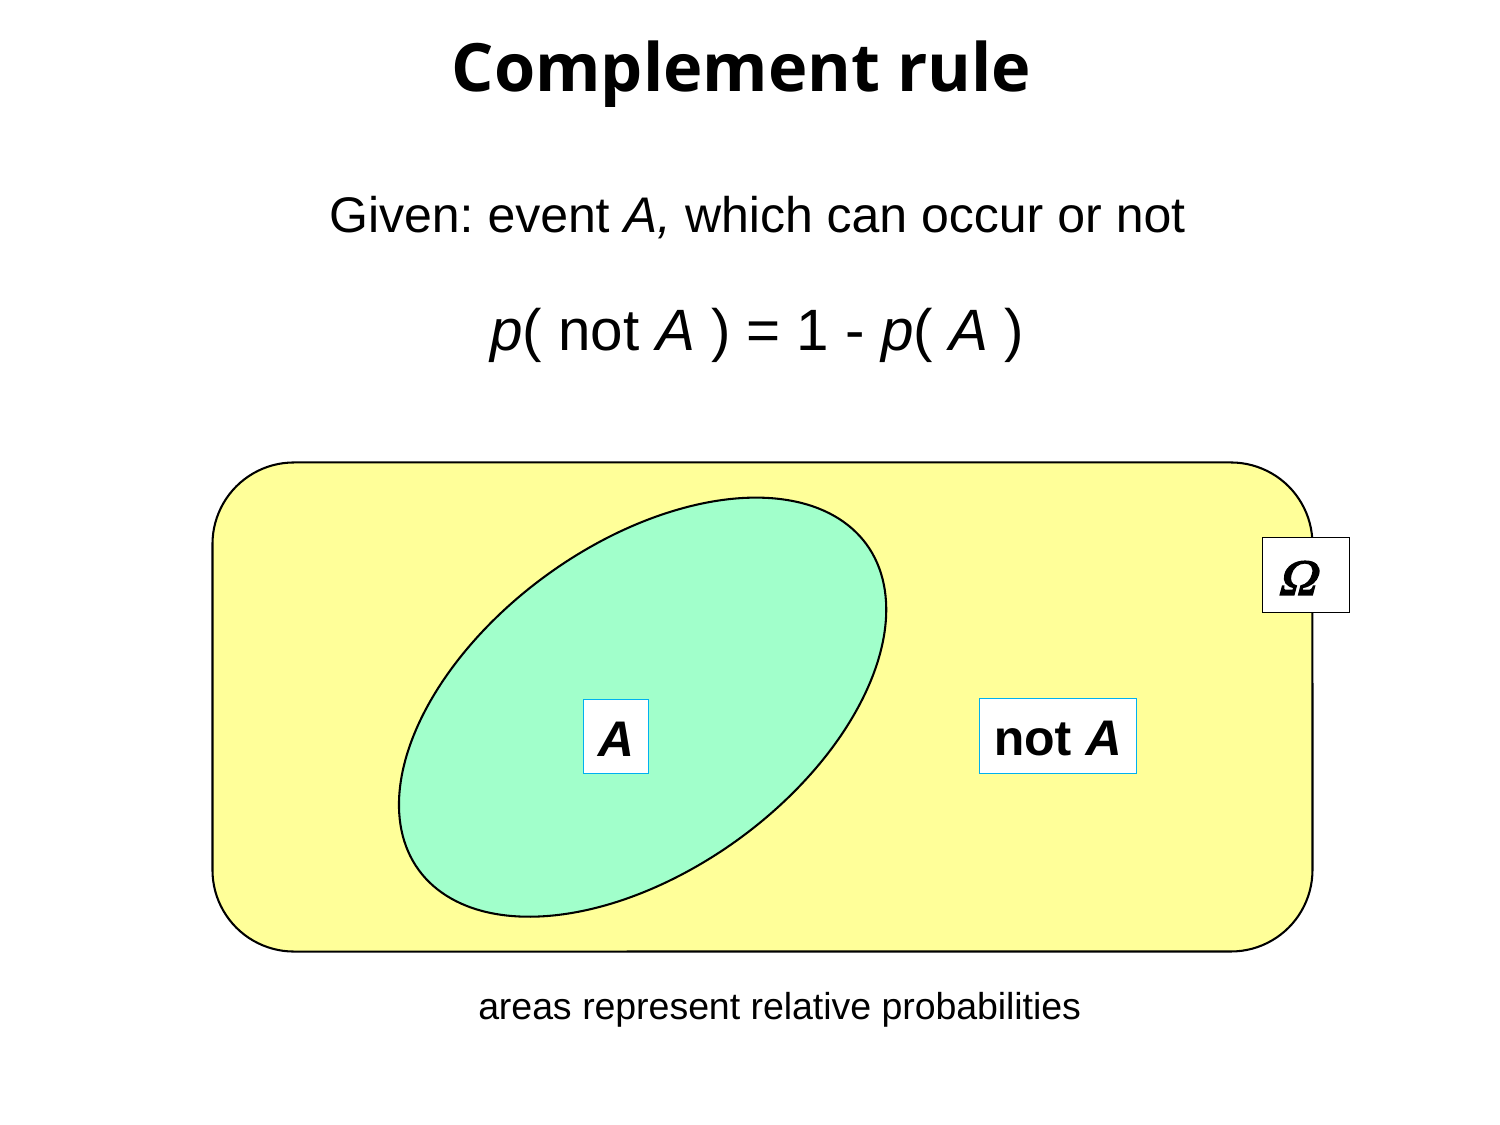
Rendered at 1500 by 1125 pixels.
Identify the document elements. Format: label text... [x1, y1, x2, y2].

title Complement rule [61, 24, 1422, 113]
text_box A [583, 699, 649, 774]
list Given: event A, which can occur or not p( not A ) = 1 - p( A ) [74, 174, 1441, 413]
text_box  [1262, 537, 1350, 613]
text_box [398, 497, 887, 917]
text_box areas represent relative probabilities [463, 974, 1097, 1035]
text_box not A [979, 698, 1137, 774]
text_box [212, 462, 1313, 952]
